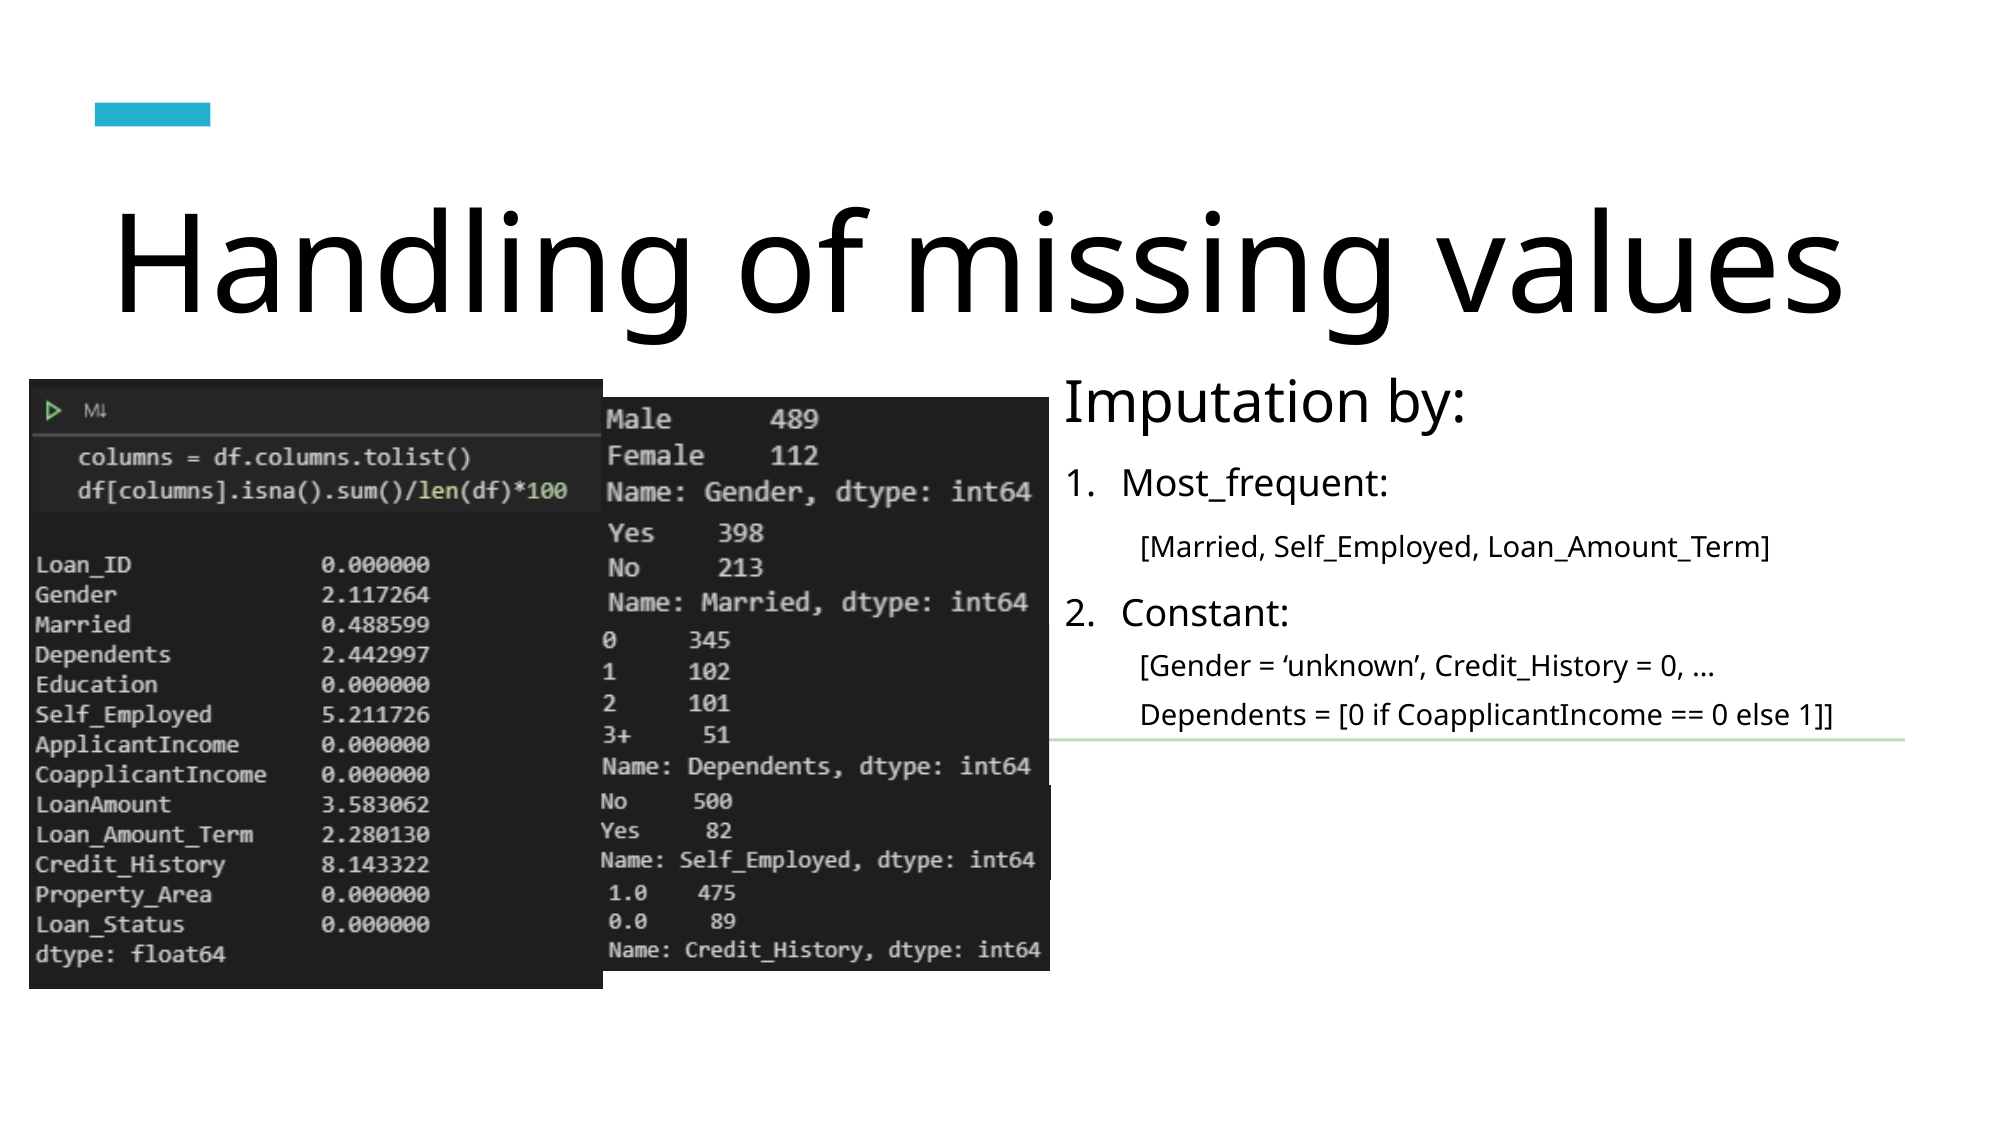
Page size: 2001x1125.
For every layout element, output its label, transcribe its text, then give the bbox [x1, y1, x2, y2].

subtitle Imputation by: Most_frequent: [Married, Self_Employed, Loan_Amount_Term] Constant: [Gender = ‘unknown’, Credit_History = 0, … Dependents = [0 if CoapplicantIncome == 0 else 1]] [1049, 349, 1905, 1019]
title Handling of missing values [94, 184, 1905, 350]
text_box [601, 397, 1051, 971]
picture [29, 379, 603, 989]
